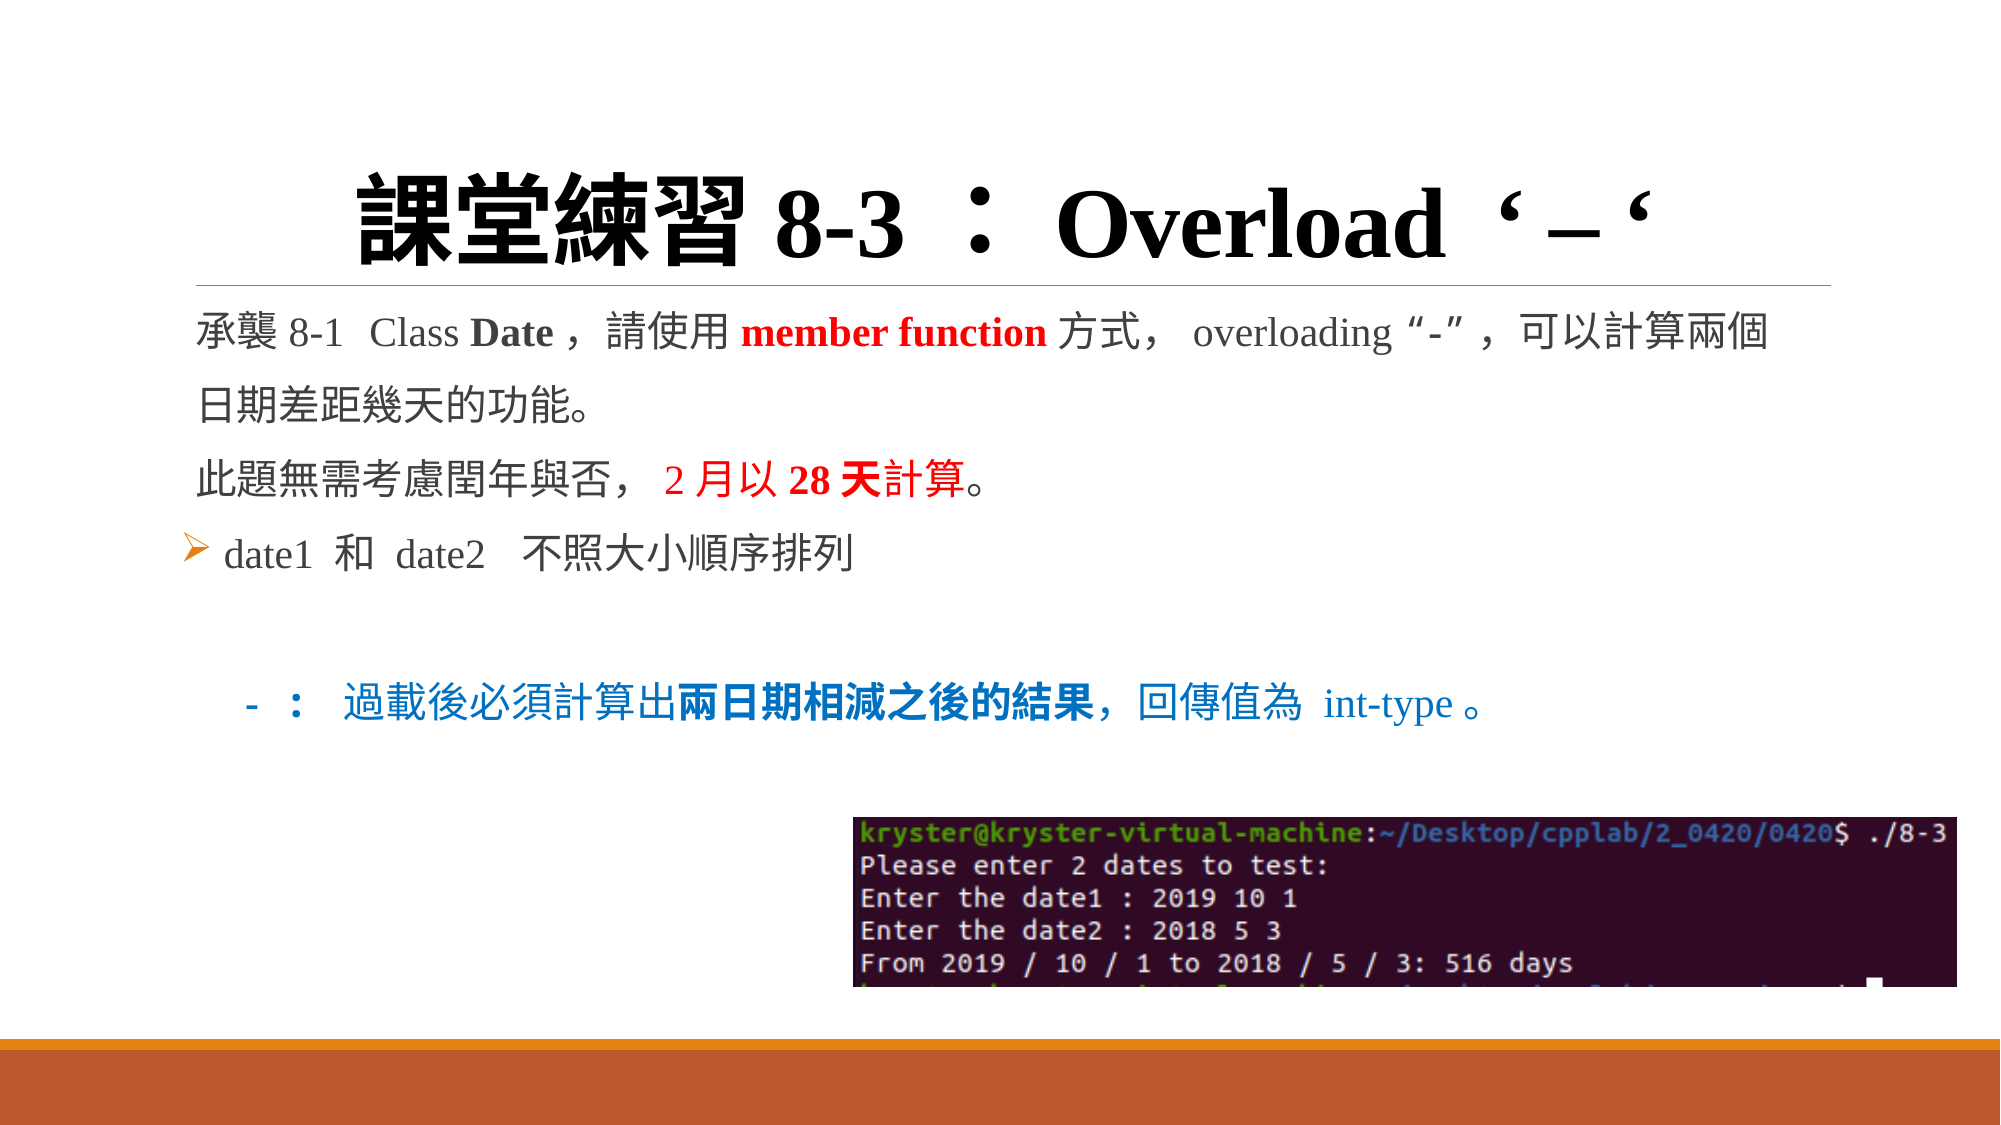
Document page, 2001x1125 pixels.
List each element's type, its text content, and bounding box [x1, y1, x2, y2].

title 課堂練習8-3：Overload ‘ – ‘ [180, 47, 1830, 285]
list 承襲8-1 Class Date，請使用member function方式，overloading “-”，可以計算兩個 日期差距幾天的功能。 此題無需考慮閏年與否，2月以28天計算。 date1 和 date2 不照大小順序排列 - : 過載後必須計算出兩日期相減之後的結果，回傳值為 int-type。 [180, 302, 1830, 963]
picture [852, 816, 1957, 988]
